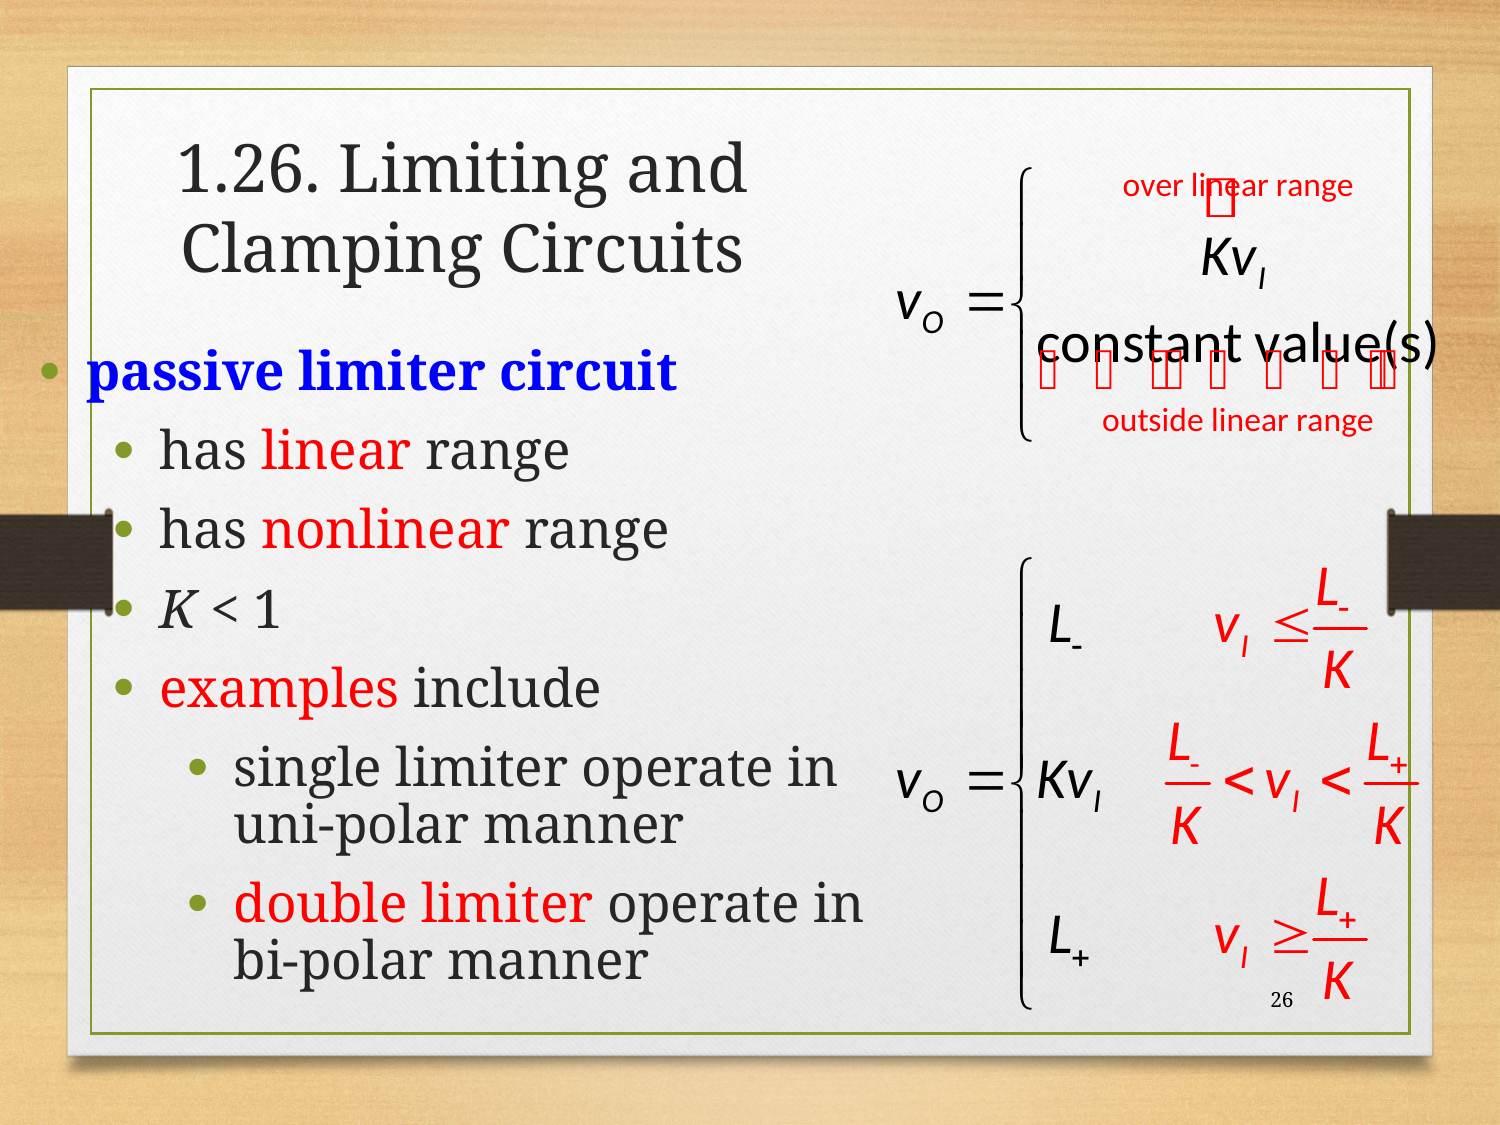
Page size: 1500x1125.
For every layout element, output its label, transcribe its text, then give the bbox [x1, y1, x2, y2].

list passive limiter circuit has linear range has nonlinear range K < 1 examples include single limiter operate in uni-polar manner double limiter operate in bi-polar manner [24, 337, 887, 1000]
title 1.26. Limiting and Clamping Circuits [75, 99, 850, 313]
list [887, 152, 1452, 1026]
picture [0, 0, 1500, 1125]
